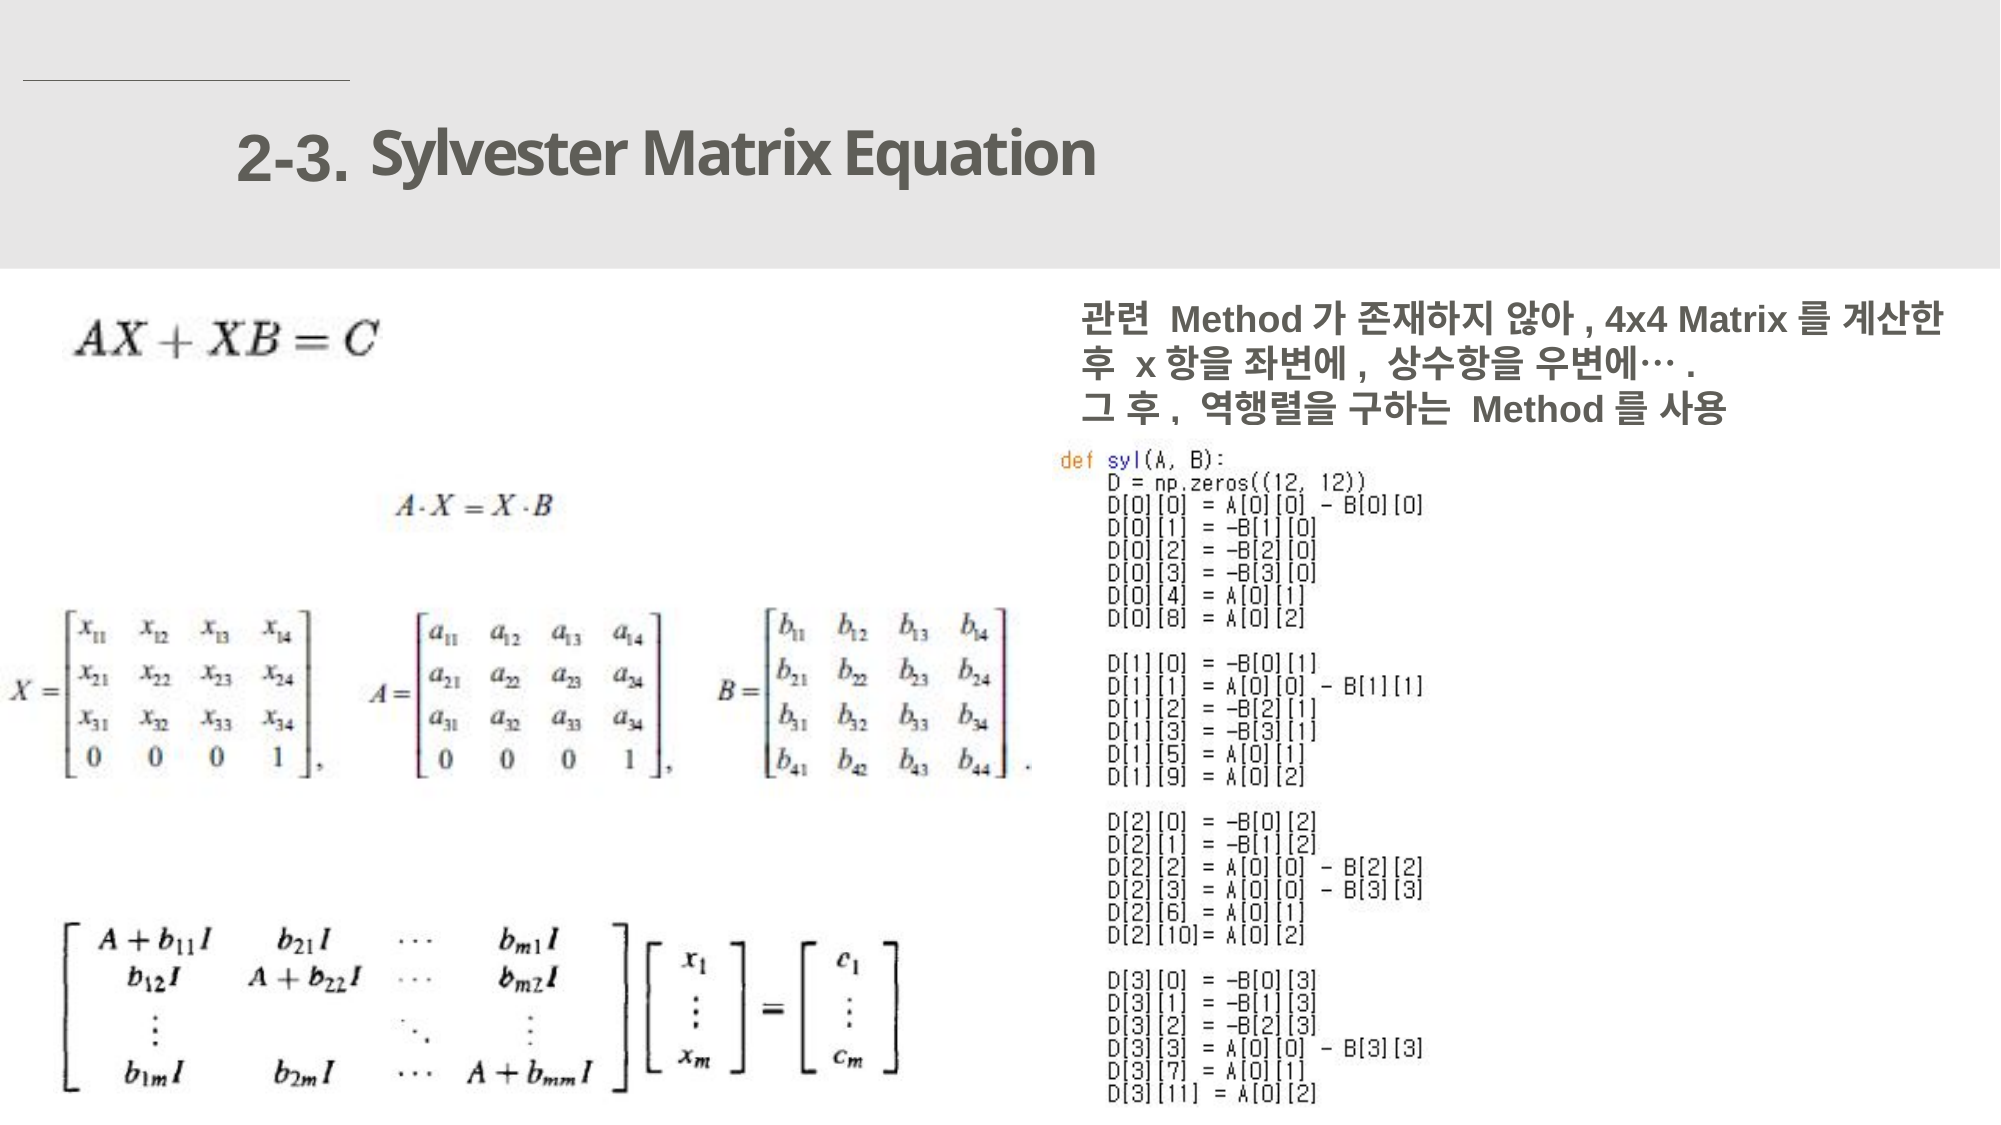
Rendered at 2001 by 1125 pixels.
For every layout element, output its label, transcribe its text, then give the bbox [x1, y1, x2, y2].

text_box 2-3. [221, 106, 366, 202]
text_box Sylvester Matrix Equation [355, 105, 1115, 196]
picture [53, 893, 907, 1125]
picture [1052, 425, 2000, 1125]
picture [62, 295, 383, 365]
picture [0, 457, 1032, 831]
text_box 관련 Method가 존재하지 않아, 4x4 Matrix를 계산한 후 x항을 좌변에, 상수항을 우변에…. 그 후, 역행렬을 구하는 Method를 사용 [1066, 287, 2000, 425]
text_box [0, 0, 2000, 270]
